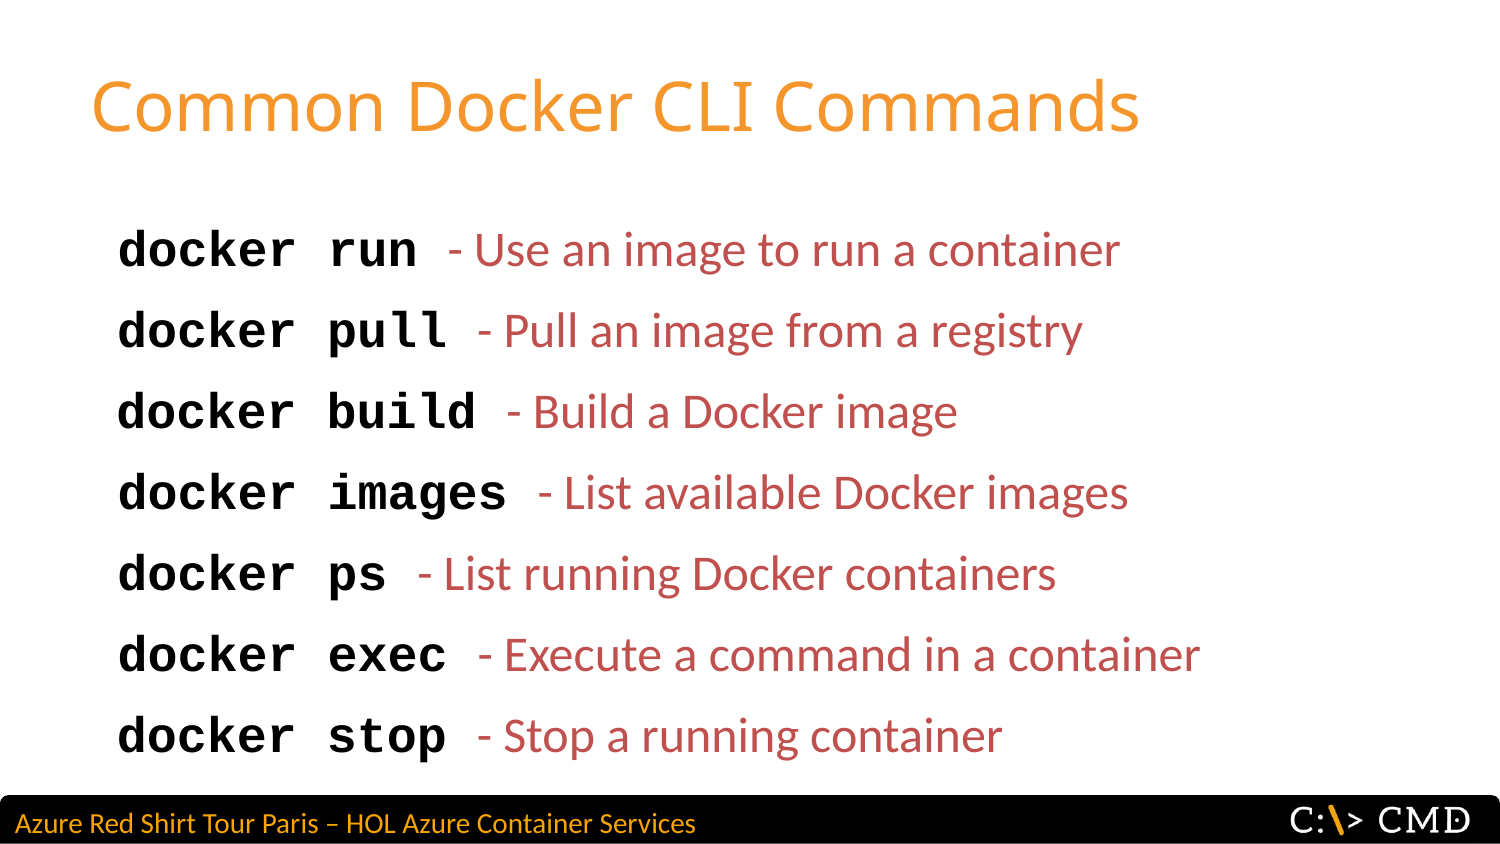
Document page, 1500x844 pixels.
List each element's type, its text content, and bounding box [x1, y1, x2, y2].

title Common Docker CLI Commands [75, 33, 1294, 175]
text_box docker exec - Execute a command in a container [117, 628, 1202, 683]
text_box docker stop - Stop a running container [116, 709, 1004, 764]
text_box docker images - List available Docker images [117, 466, 1130, 521]
text_box docker run - Use an image to run a container [117, 223, 1122, 278]
text_box docker pull - Pull an image from a registry [117, 304, 1084, 359]
text_box docker ps - List running Docker containers [117, 547, 1058, 602]
picture [1279, 803, 1475, 841]
text_box docker build - Build a Docker image [116, 385, 959, 440]
